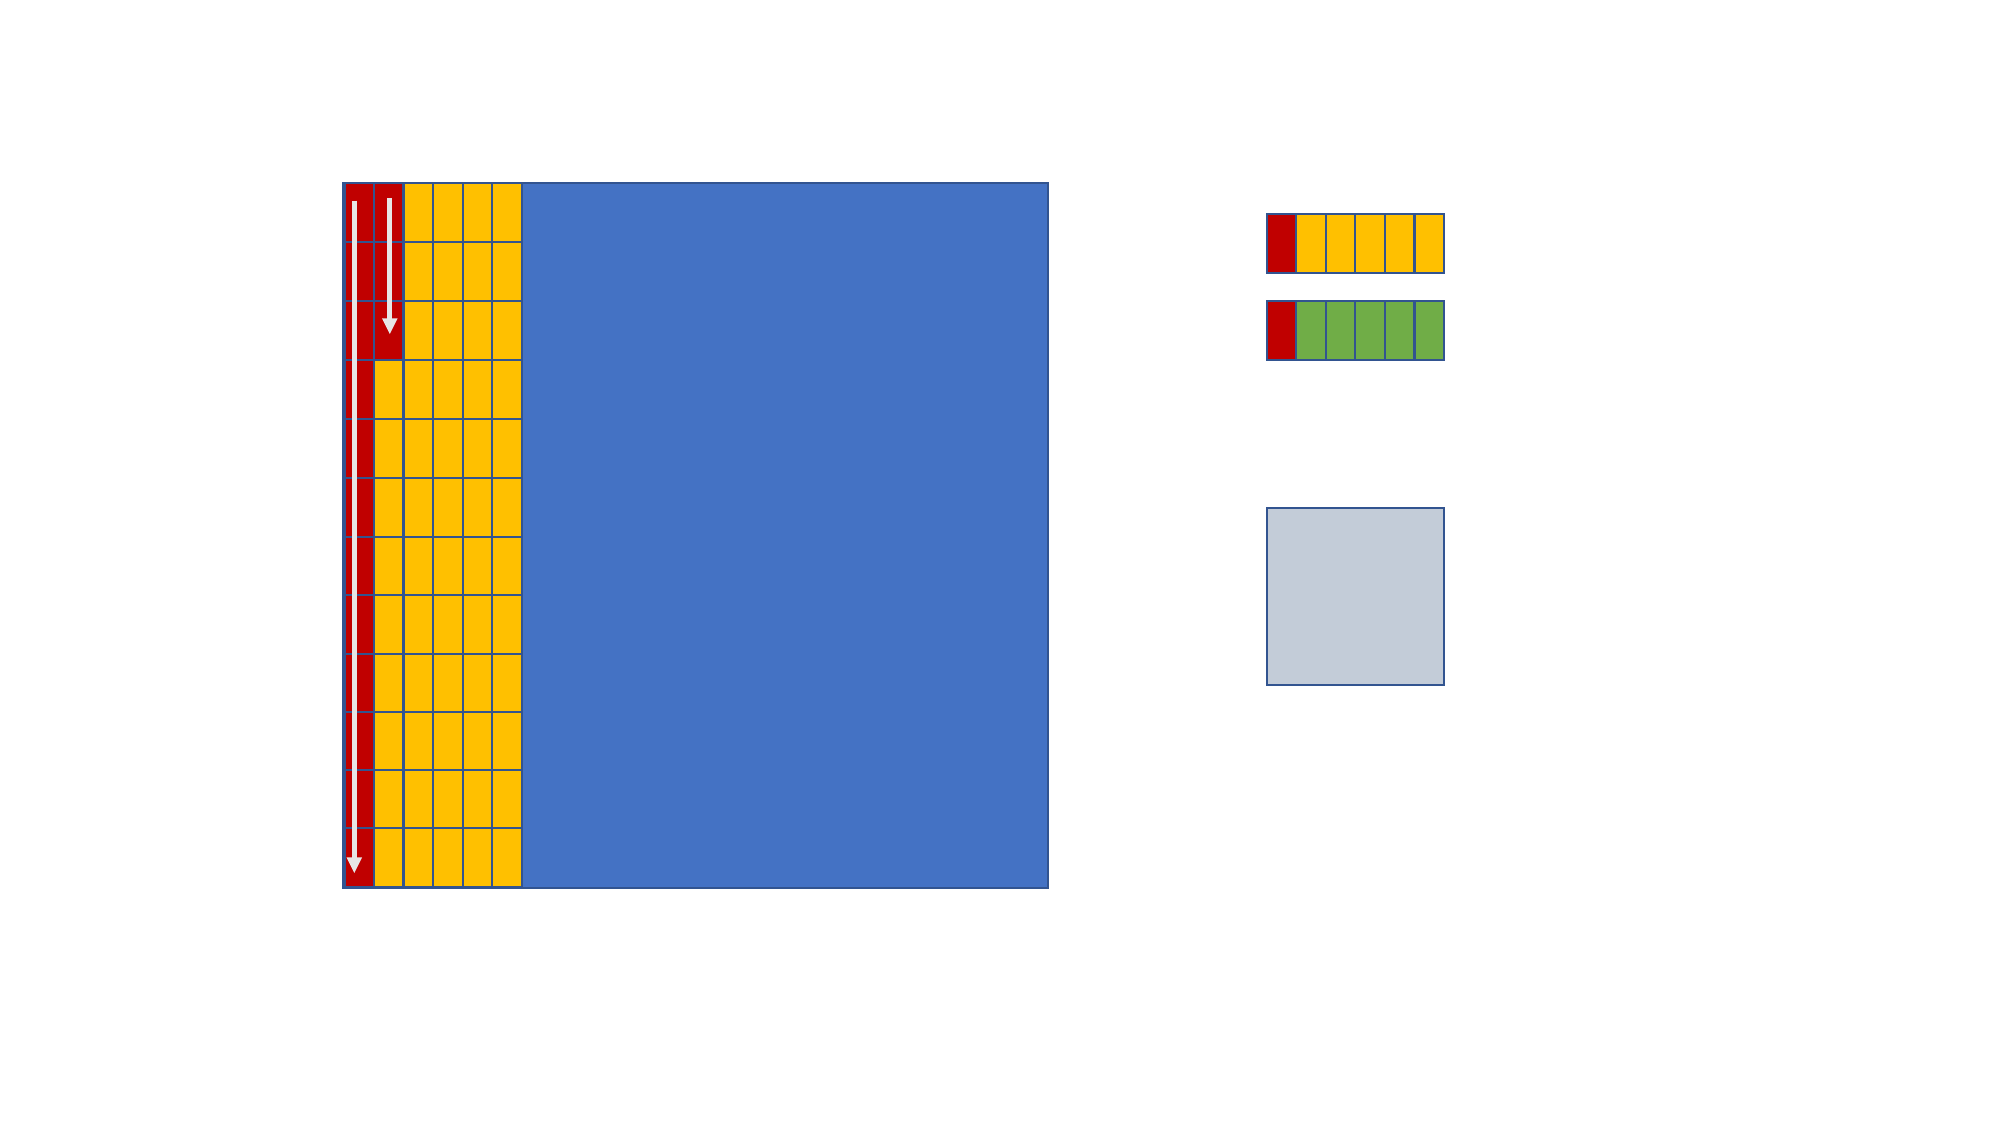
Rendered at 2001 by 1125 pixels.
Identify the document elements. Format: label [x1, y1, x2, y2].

text_box [403, 359, 432, 418]
text_box [491, 300, 523, 359]
text_box [343, 769, 352, 827]
text_box [403, 711, 432, 769]
text_box [343, 300, 352, 359]
text_box [343, 827, 373, 888]
text_box [343, 653, 352, 711]
text_box [357, 769, 373, 827]
text_box [432, 418, 462, 477]
text_box [462, 827, 491, 888]
text_box [491, 769, 523, 827]
text_box [491, 827, 523, 888]
text_box [373, 653, 403, 711]
text_box [1266, 300, 1295, 361]
text_box [373, 594, 403, 653]
text_box [491, 418, 523, 477]
text_box [357, 418, 373, 477]
text_box [403, 241, 432, 300]
text_box [373, 418, 403, 477]
text_box [432, 300, 462, 359]
text_box [1413, 213, 1445, 274]
text_box [1325, 300, 1354, 361]
text_box [462, 477, 491, 536]
text_box [462, 359, 491, 418]
text_box [491, 182, 523, 241]
text_box [1325, 213, 1354, 274]
text_box [1266, 507, 1445, 686]
text_box [373, 711, 403, 769]
text_box [462, 300, 491, 359]
text_box [1354, 213, 1384, 274]
text_box [462, 241, 491, 300]
text_box [1295, 213, 1325, 274]
text_box [403, 418, 432, 477]
text_box [462, 769, 491, 827]
text_box [462, 536, 491, 594]
text_box [1295, 300, 1325, 361]
text_box [432, 653, 462, 711]
text_box [342, 182, 1049, 889]
text_box [462, 418, 491, 477]
text_box [403, 182, 432, 241]
text_box [432, 827, 462, 888]
text_box [373, 182, 403, 241]
text_box [357, 711, 373, 769]
text_box [357, 241, 373, 300]
text_box [403, 653, 432, 711]
text_box [432, 241, 462, 300]
text_box [1384, 300, 1413, 361]
text_box [432, 769, 462, 827]
text_box [373, 359, 403, 418]
text_box [432, 477, 462, 536]
text_box [373, 536, 403, 594]
text_box [403, 769, 432, 827]
text_box [357, 653, 373, 711]
text_box [432, 594, 462, 653]
text_box [1413, 300, 1445, 361]
text_box [357, 536, 373, 594]
text_box [1384, 213, 1413, 274]
text_box [373, 241, 387, 300]
text_box [432, 711, 462, 769]
text_box [357, 359, 373, 418]
text_box [343, 711, 352, 769]
text_box [403, 477, 432, 536]
text_box [403, 594, 432, 653]
text_box [373, 827, 403, 888]
text_box [432, 359, 462, 418]
text_box [343, 594, 352, 653]
text_box [343, 536, 352, 594]
text_box [491, 477, 523, 536]
text_box [491, 594, 523, 653]
text_box [403, 536, 432, 594]
text_box [392, 241, 403, 300]
text_box [462, 182, 491, 241]
text_box [343, 359, 352, 418]
text_box [343, 418, 352, 477]
text_box [343, 477, 352, 536]
text_box [343, 182, 373, 241]
text_box [491, 711, 523, 769]
text_box [491, 536, 523, 594]
text_box [462, 594, 491, 653]
text_box [432, 536, 462, 594]
text_box [491, 359, 523, 418]
text_box [343, 241, 352, 300]
text_box [432, 182, 462, 241]
text_box [491, 653, 523, 711]
text_box [357, 594, 373, 653]
text_box [403, 827, 432, 888]
text_box [373, 477, 403, 536]
text_box [491, 241, 523, 300]
text_box [1354, 300, 1384, 361]
text_box [403, 300, 432, 359]
text_box [462, 711, 491, 769]
text_box [1266, 213, 1295, 274]
text_box [357, 477, 373, 536]
text_box [373, 300, 403, 359]
text_box [462, 653, 491, 711]
text_box [357, 300, 373, 359]
text_box [373, 769, 403, 827]
